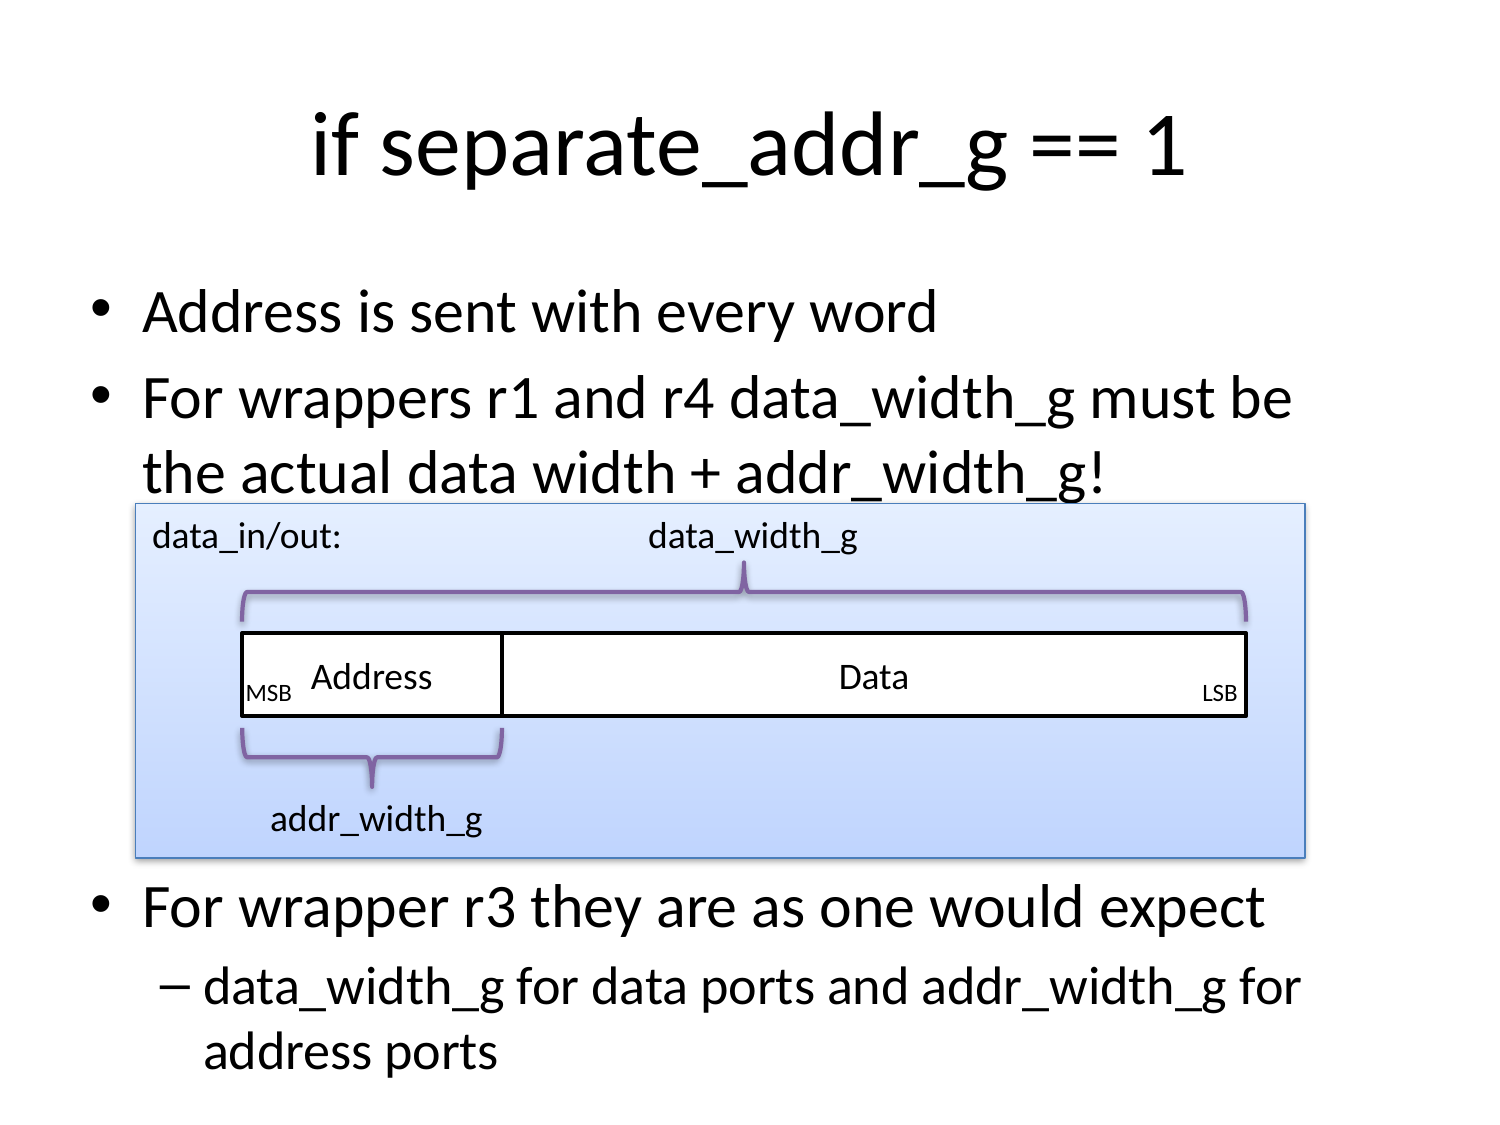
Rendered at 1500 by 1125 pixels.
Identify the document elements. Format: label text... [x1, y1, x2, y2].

text_box [135, 503, 1306, 859]
text_box addr_width_g [255, 786, 499, 847]
text_box [240, 727, 505, 786]
text_box [239, 564, 1249, 622]
text_box LSB [1187, 668, 1253, 714]
title if separate_addr_g == 1 [75, 45, 1425, 233]
text_box data_width_g [633, 503, 873, 564]
text_box Data [500, 631, 1248, 718]
text_box data_in/out: [137, 503, 357, 564]
list Address is sent with every word For wrappers r1 and r4 data_width_g must be the actual data width + addr_width_g! For wrapper r3 they are as one would expect data_width_g for data ports and addr_width_g for address ports [75, 262, 1376, 1094]
text_box Address [240, 631, 500, 718]
text_box MSB [230, 668, 307, 714]
